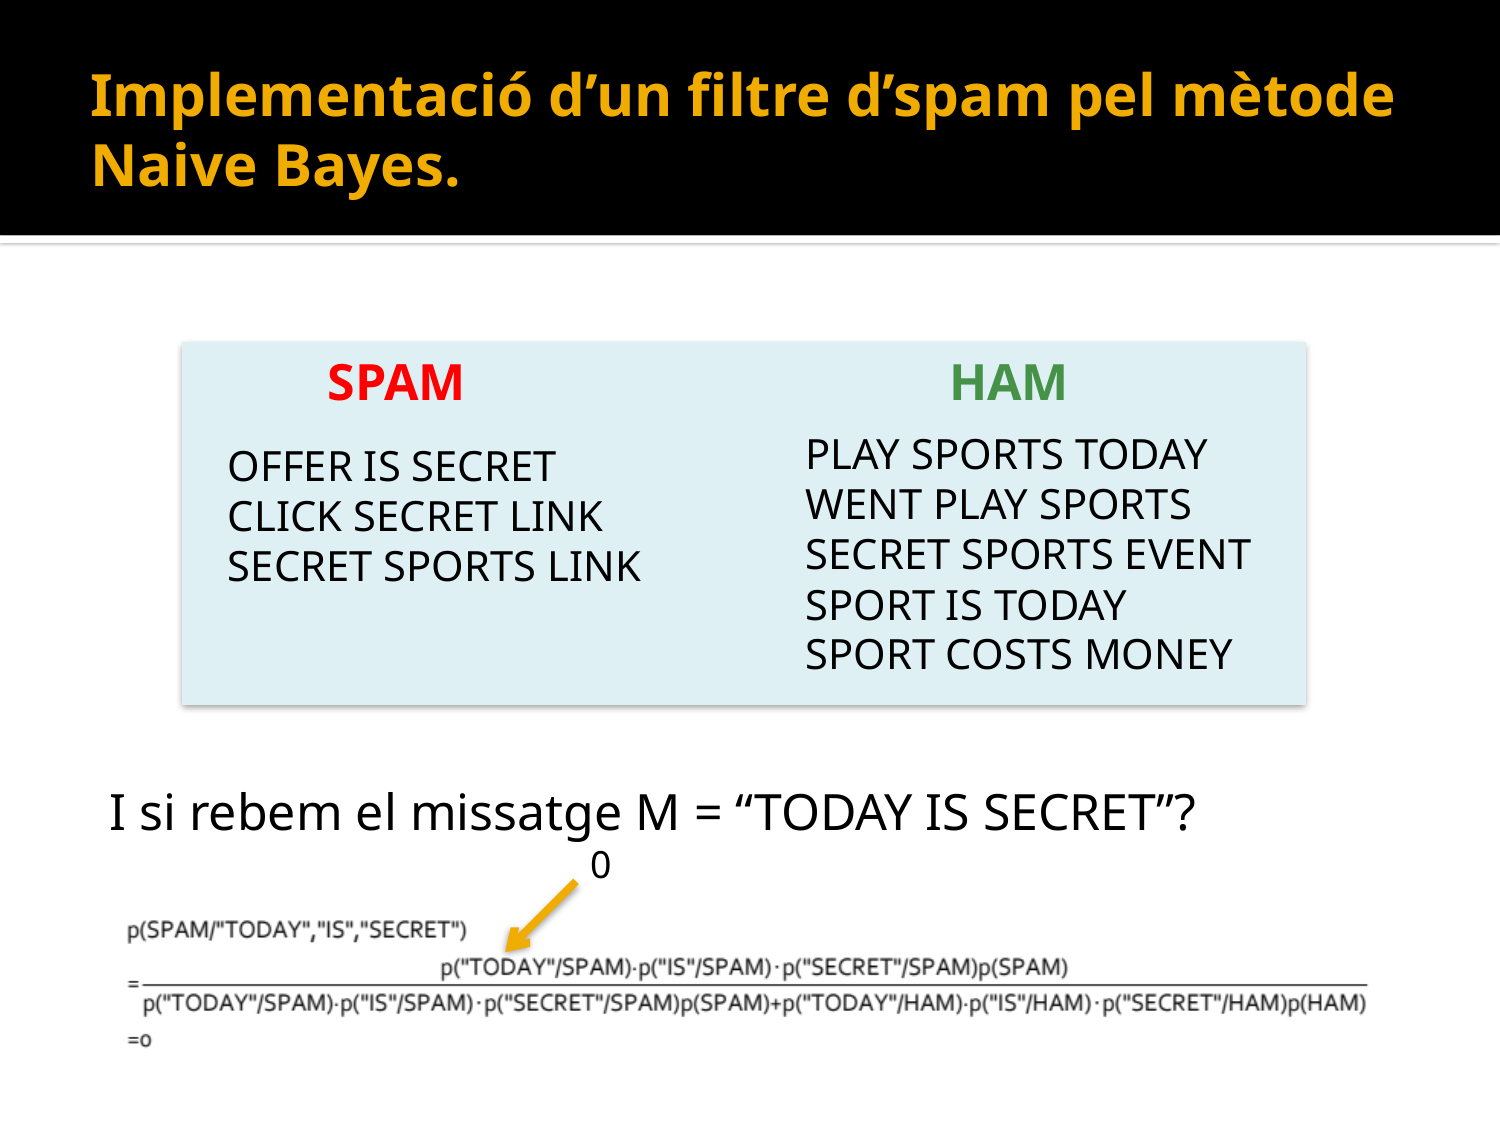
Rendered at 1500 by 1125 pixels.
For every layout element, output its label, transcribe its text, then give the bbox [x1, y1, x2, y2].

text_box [505, 881, 576, 953]
title Implementació d’un filtre d’spam pel mètode Naive Bayes. [75, 25, 1425, 231]
text_box PLAY SPORTS TODAY WENT PLAY SPORTS SECRET SPORTS EVENT SPORT IS TODAY SPORT COSTS MONEY [790, 420, 1267, 686]
text_box 0 [575, 834, 627, 894]
text_box OFFER IS SECRET CLICK SECRET LINK SECRET SPORTS LINK [213, 432, 657, 598]
text_box I si rebem el missatge M = “TODAY IS SECRET”? [94, 772, 1373, 848]
text_box SPAM [313, 343, 481, 419]
text_box [182, 342, 1306, 705]
text_box HAM [934, 343, 1084, 419]
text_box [125, 916, 1369, 1050]
